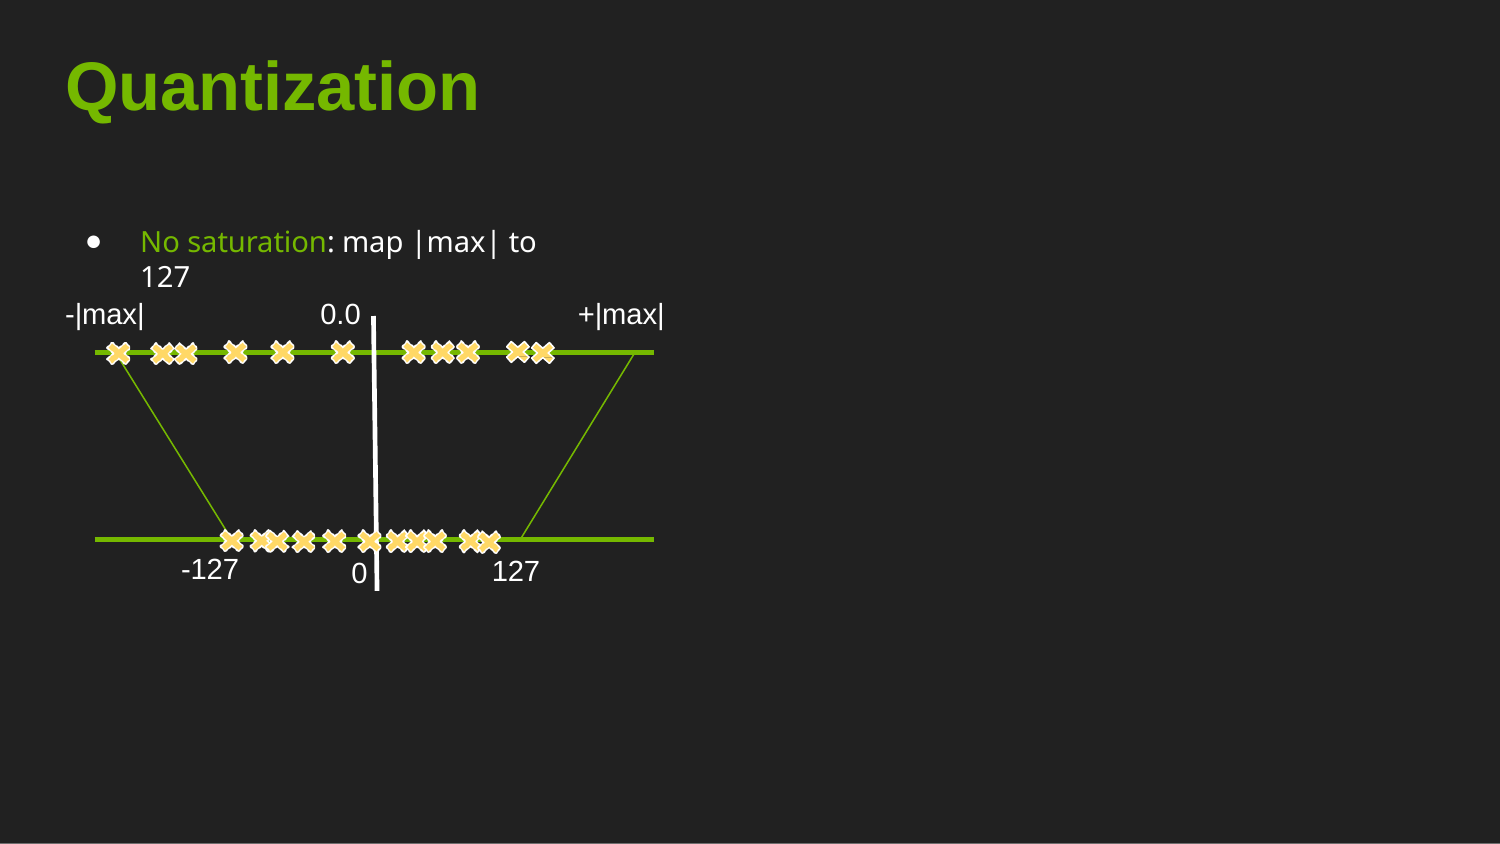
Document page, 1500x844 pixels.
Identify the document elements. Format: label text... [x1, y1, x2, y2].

text_box [150, 342, 198, 365]
text_box [458, 529, 501, 554]
text_box 127 [489, 550, 543, 588]
text_box [430, 340, 480, 364]
text_box 0 [349, 551, 370, 589]
text_box [506, 341, 530, 363]
title Quantization [63, 40, 483, 184]
text_box -|max| [63, 293, 148, 331]
text_box No saturation: map |max| to 127 [82, 220, 578, 293]
text_box [322, 529, 347, 553]
text_box [249, 529, 316, 553]
text_box [219, 529, 244, 552]
text_box [357, 529, 382, 553]
text_box [223, 340, 248, 364]
text_box [531, 342, 555, 364]
text_box 0.0 [318, 293, 364, 331]
text_box [270, 340, 295, 364]
text_box [385, 529, 447, 553]
text_box [106, 342, 131, 365]
text_box +|max| [575, 293, 668, 331]
text_box [401, 340, 426, 364]
text_box -127 [178, 548, 242, 586]
text_box [330, 340, 355, 364]
